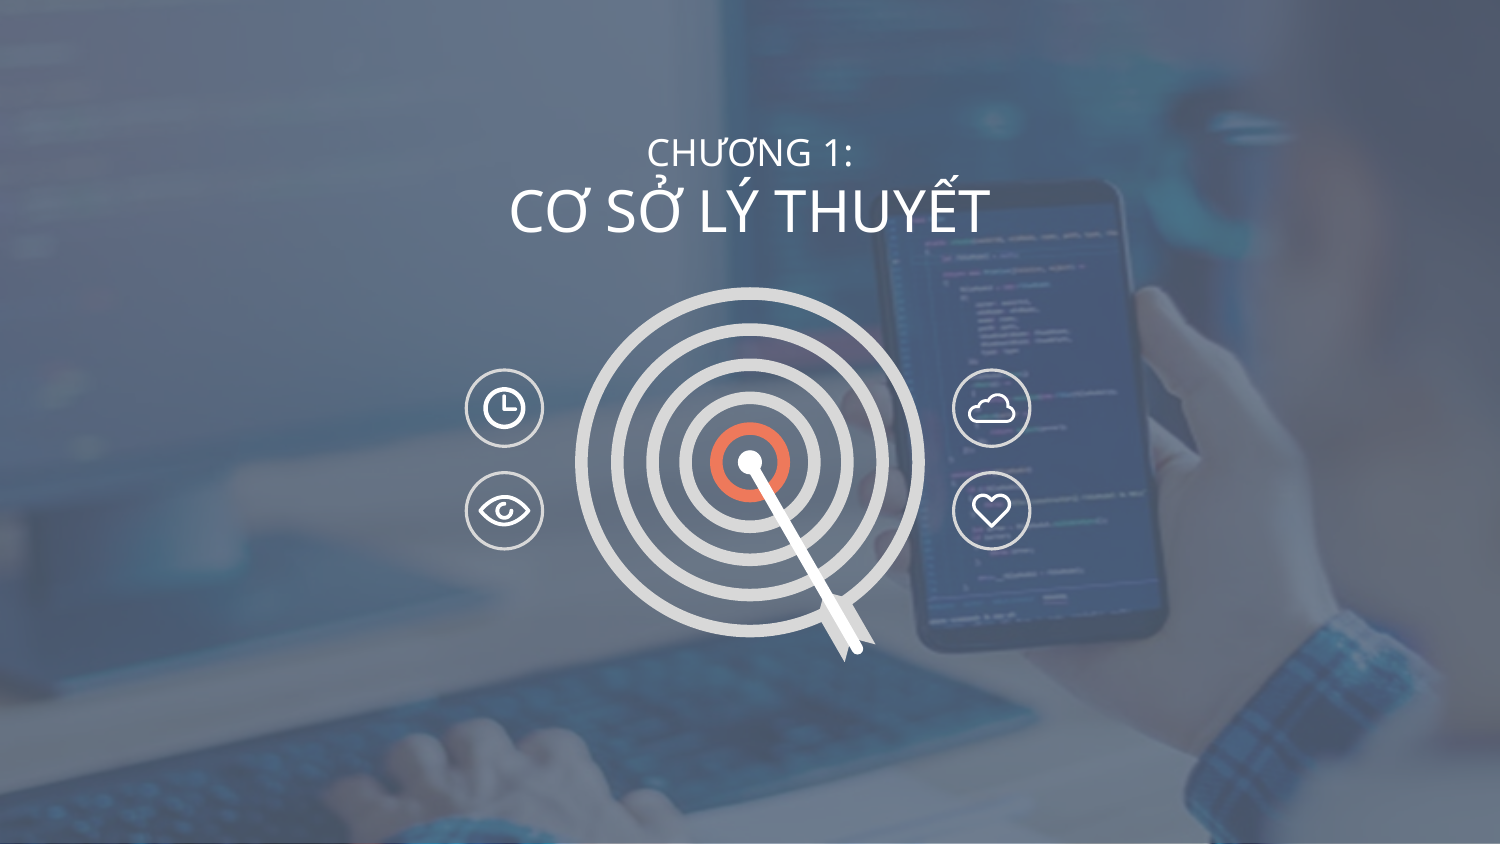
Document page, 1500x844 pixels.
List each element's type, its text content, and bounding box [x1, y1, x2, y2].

text_box [968, 393, 1016, 423]
text_box [0, 0, 1500, 844]
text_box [483, 386, 526, 430]
text_box CHƯƠNG 1: CƠ SỞ LÝ THUYẾT [219, 119, 1281, 254]
text_box [953, 472, 1030, 549]
text_box [972, 493, 1012, 528]
text_box [466, 369, 543, 447]
text_box [953, 369, 1030, 447]
text_box [466, 472, 543, 549]
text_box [581, 293, 919, 663]
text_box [478, 494, 531, 527]
